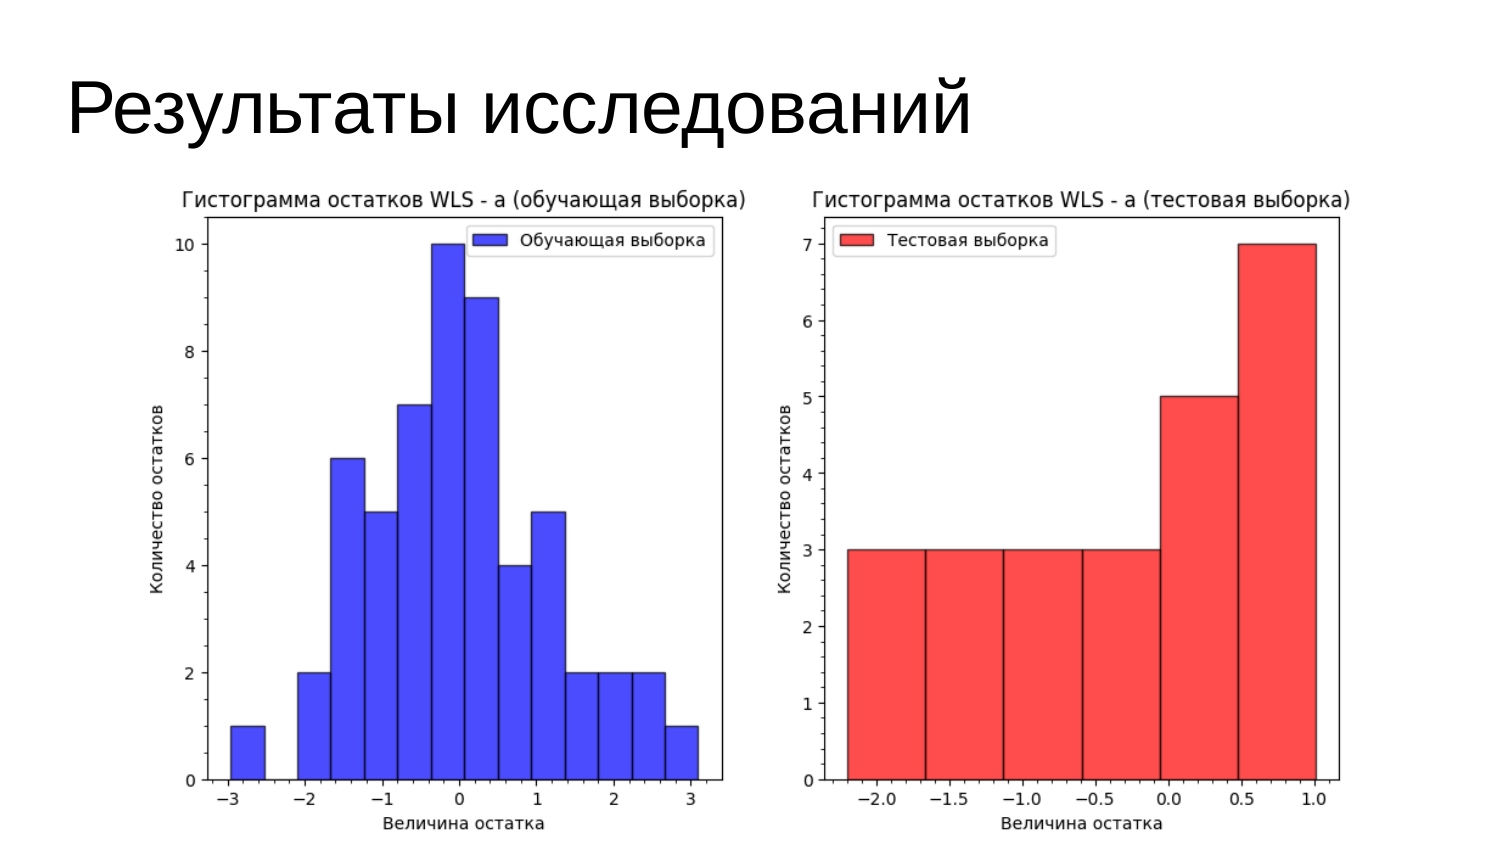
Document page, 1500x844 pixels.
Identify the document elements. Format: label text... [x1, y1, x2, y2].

picture [138, 178, 1362, 844]
title Результаты исследований [51, 43, 1449, 138]
